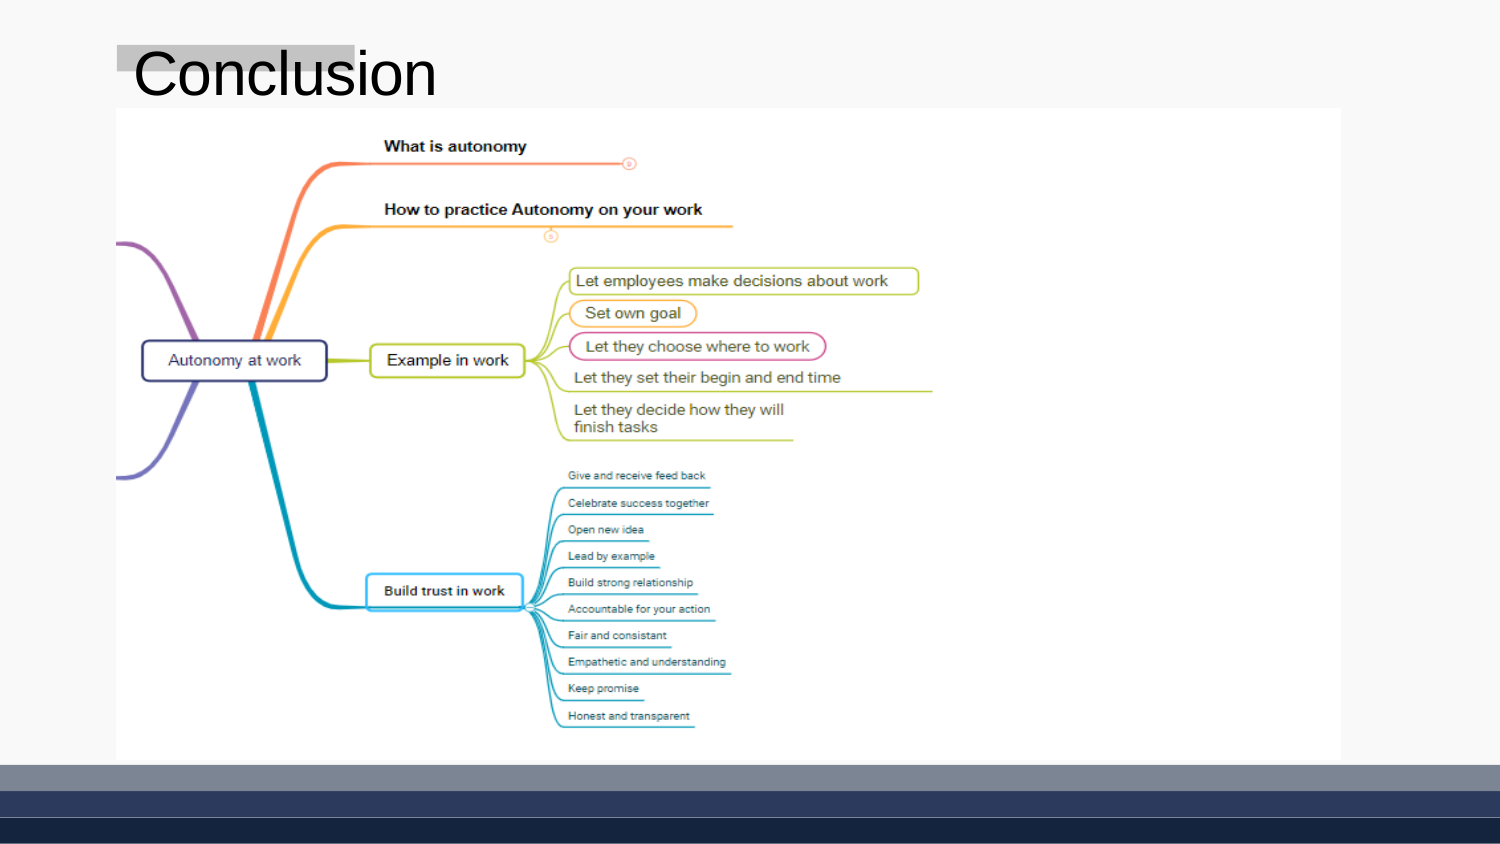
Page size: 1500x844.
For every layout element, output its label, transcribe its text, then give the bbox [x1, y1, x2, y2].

picture [115, 108, 1341, 760]
title Conclusion [131, 30, 1384, 174]
